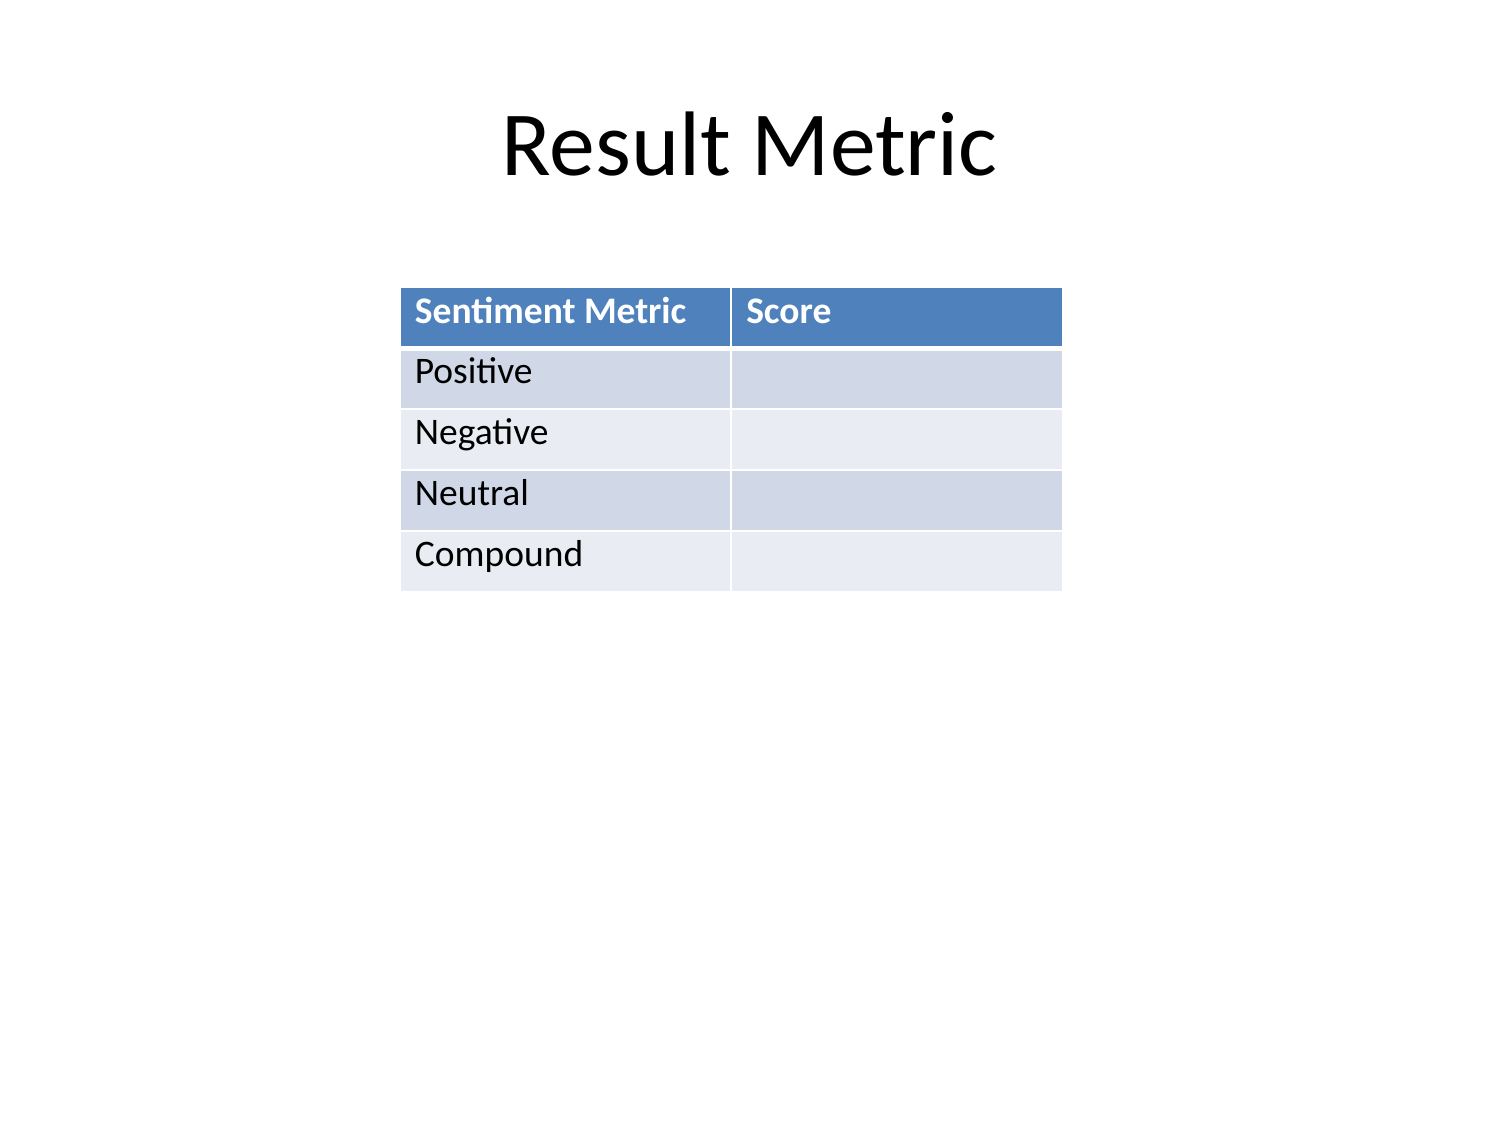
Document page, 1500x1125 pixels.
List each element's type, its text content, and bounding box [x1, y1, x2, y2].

table_cell Negative [401, 410, 730, 469]
table_header Sentiment Metric [401, 288, 730, 346]
table_cell Positive [401, 351, 730, 408]
table_cell [732, 471, 1062, 530]
table_cell Compound [401, 532, 730, 591]
table_header Score [732, 288, 1062, 346]
table_cell Neutral [401, 471, 730, 530]
table_cell [732, 532, 1062, 591]
table_cell [732, 410, 1062, 469]
title Result Metric [75, 45, 1425, 233]
table_cell [732, 351, 1062, 408]
